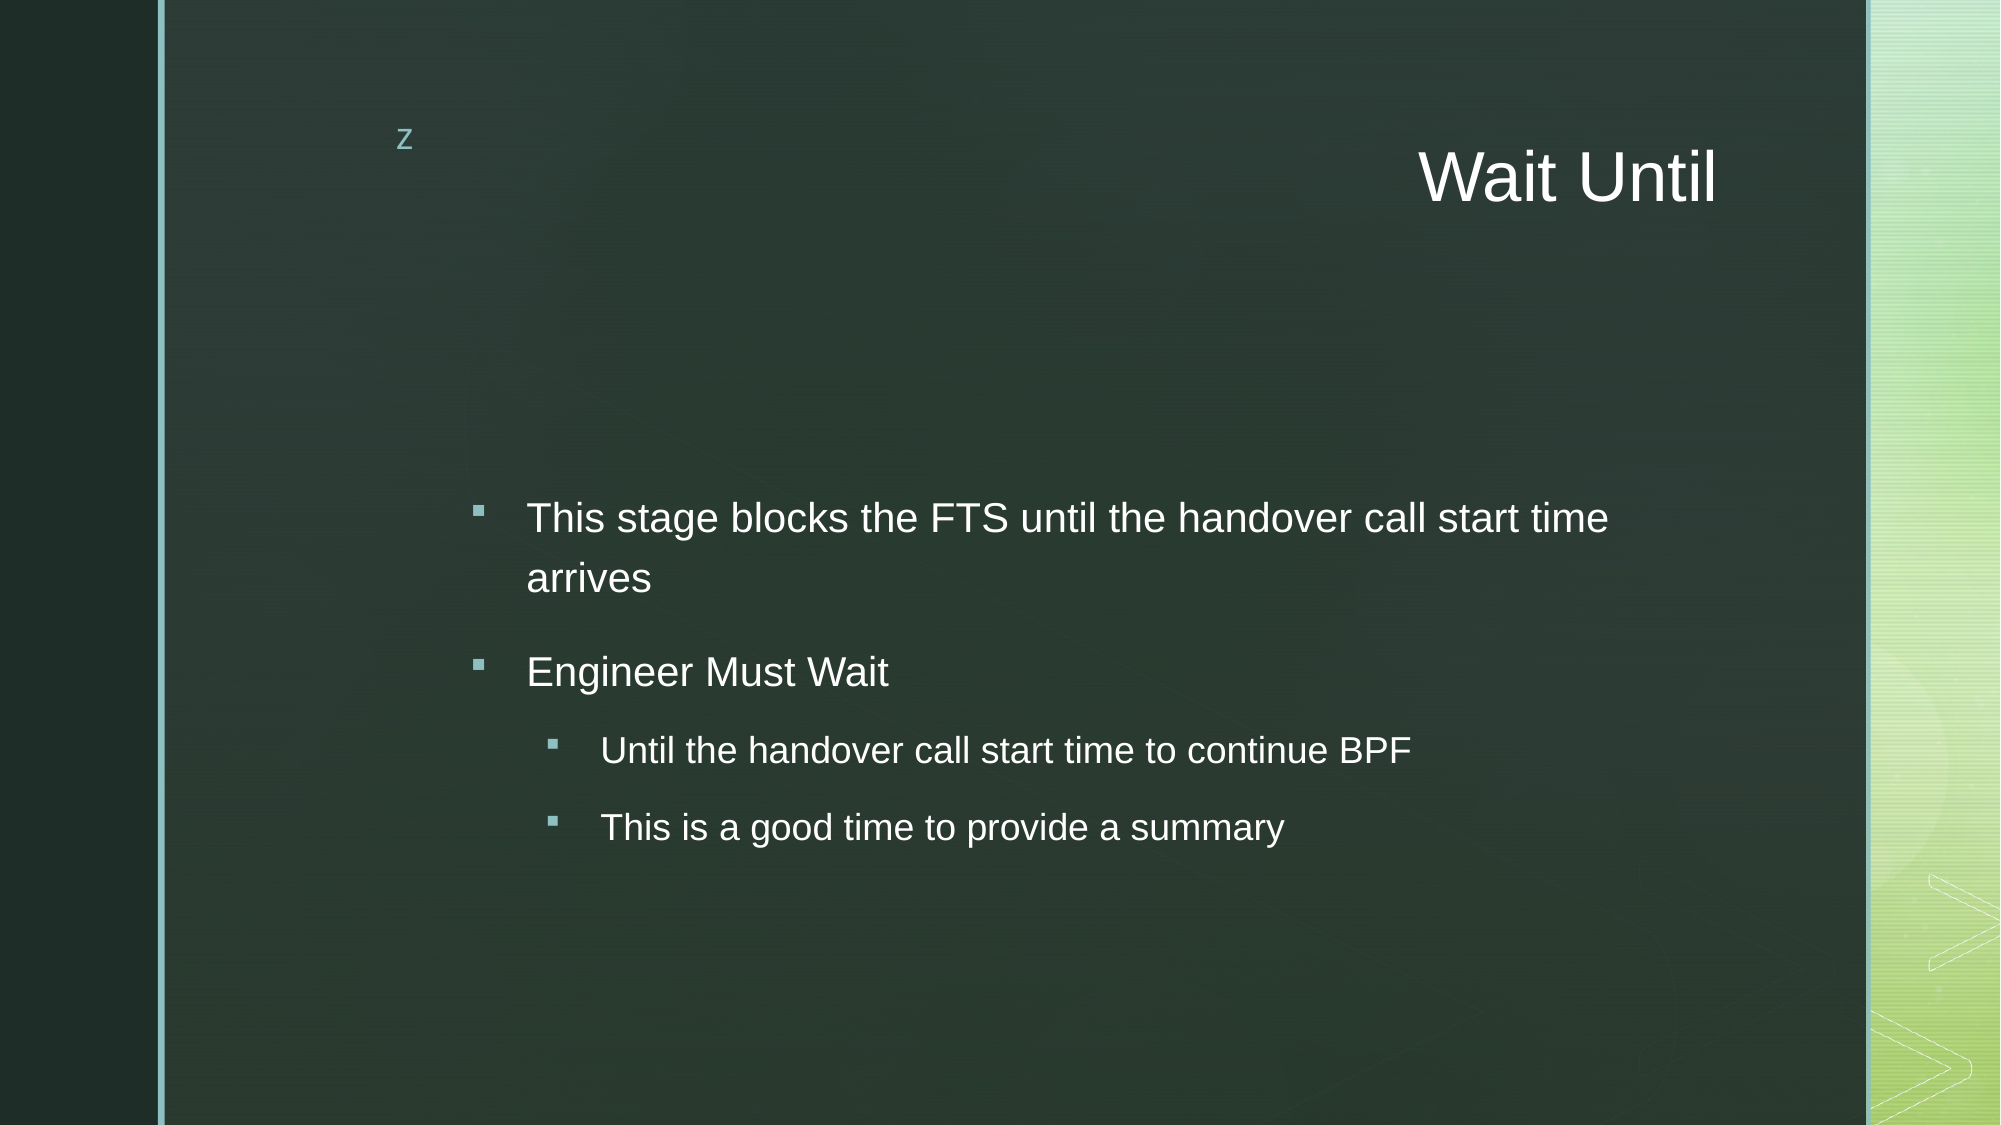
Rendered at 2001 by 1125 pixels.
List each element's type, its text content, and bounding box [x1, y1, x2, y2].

list This stage blocks the FTS until the handover call start time arrives Engineer Must Wait Until the handover call start time to continue BPF This is a good time to provide a summary [454, 336, 1734, 993]
title Wait Until [428, 132, 1734, 310]
picture [1871, 0, 2001, 1125]
